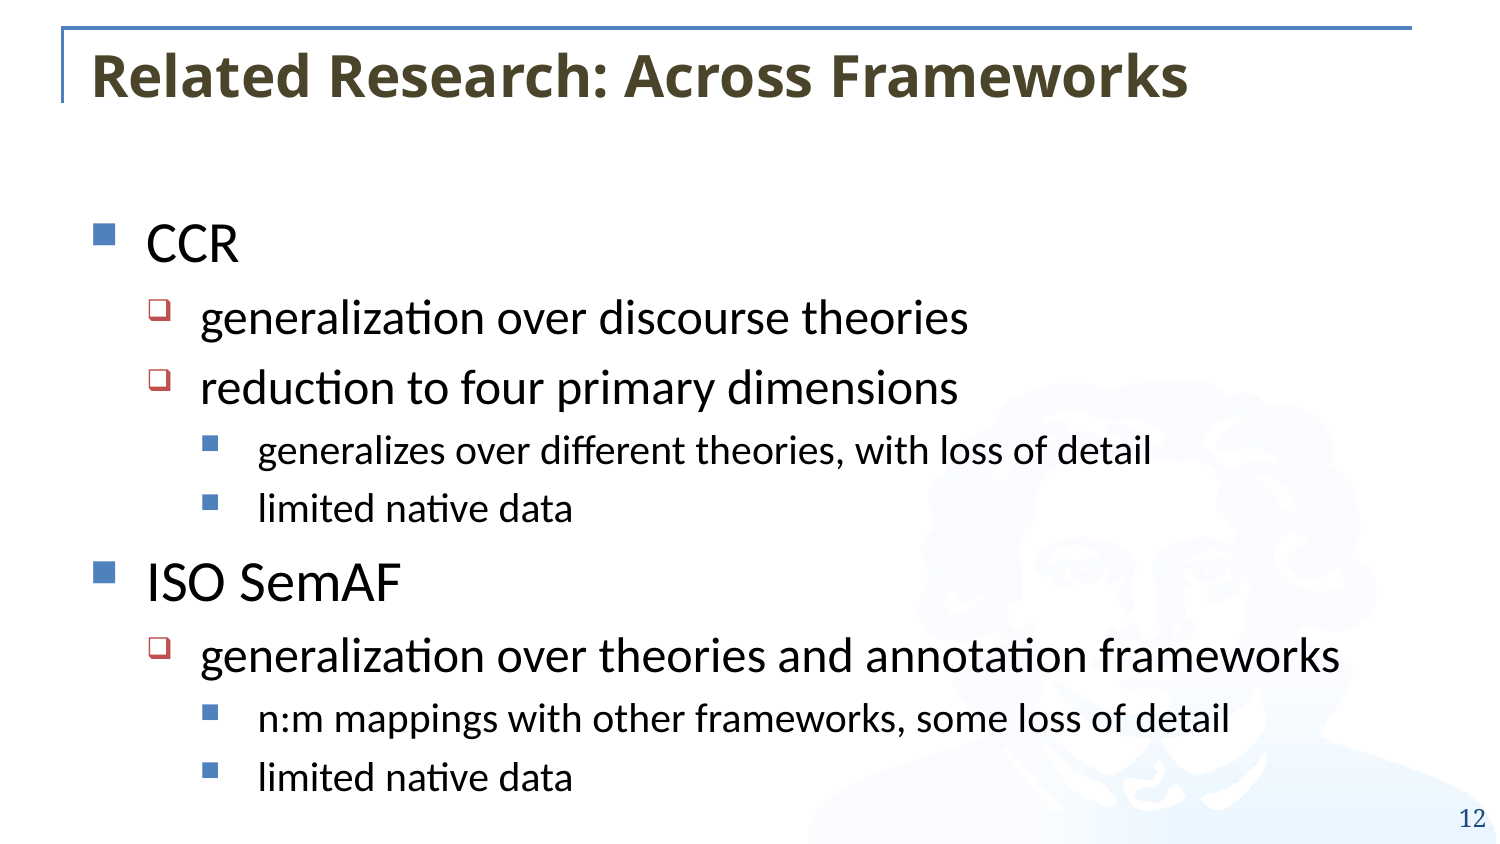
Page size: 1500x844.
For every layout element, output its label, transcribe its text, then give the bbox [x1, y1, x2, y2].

slide_number 12 [1151, 787, 1500, 844]
list CCR generalization over discourse theories reduction to four primary dimensions generalizes over different theories, with loss of detail limited native data ISO SemAF generalization over theories and annotation frameworks n:m mappings with other frameworks, some loss of detail limited native data [75, 196, 1425, 755]
title Related Research: Across Frameworks [75, 32, 1425, 173]
